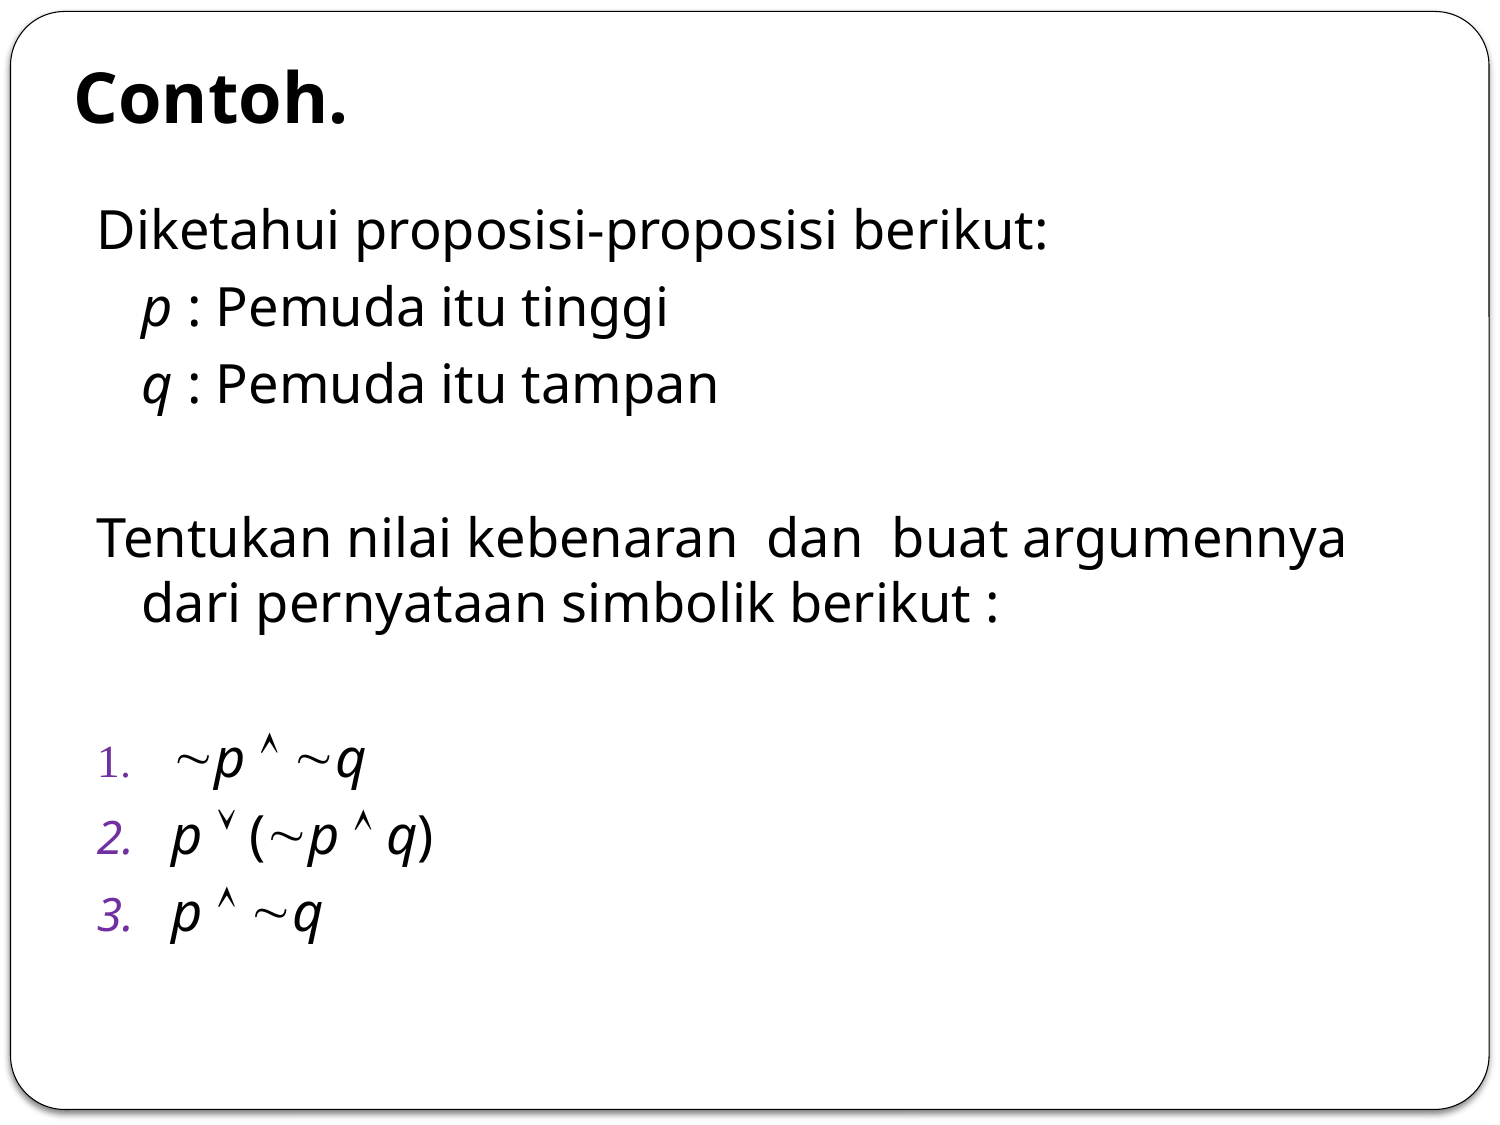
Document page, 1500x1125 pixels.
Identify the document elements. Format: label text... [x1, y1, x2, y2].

list Diketahui proposisi-proposisi berikut: p : Pemuda itu tinggi q : Pemuda itu tampan Tentukan nilai kebenaran dan buat argumennya dari pernyataan simbolik berikut : p  q p  (p  q) p  q [82, 187, 1418, 1055]
title Contoh. [58, 45, 1425, 153]
